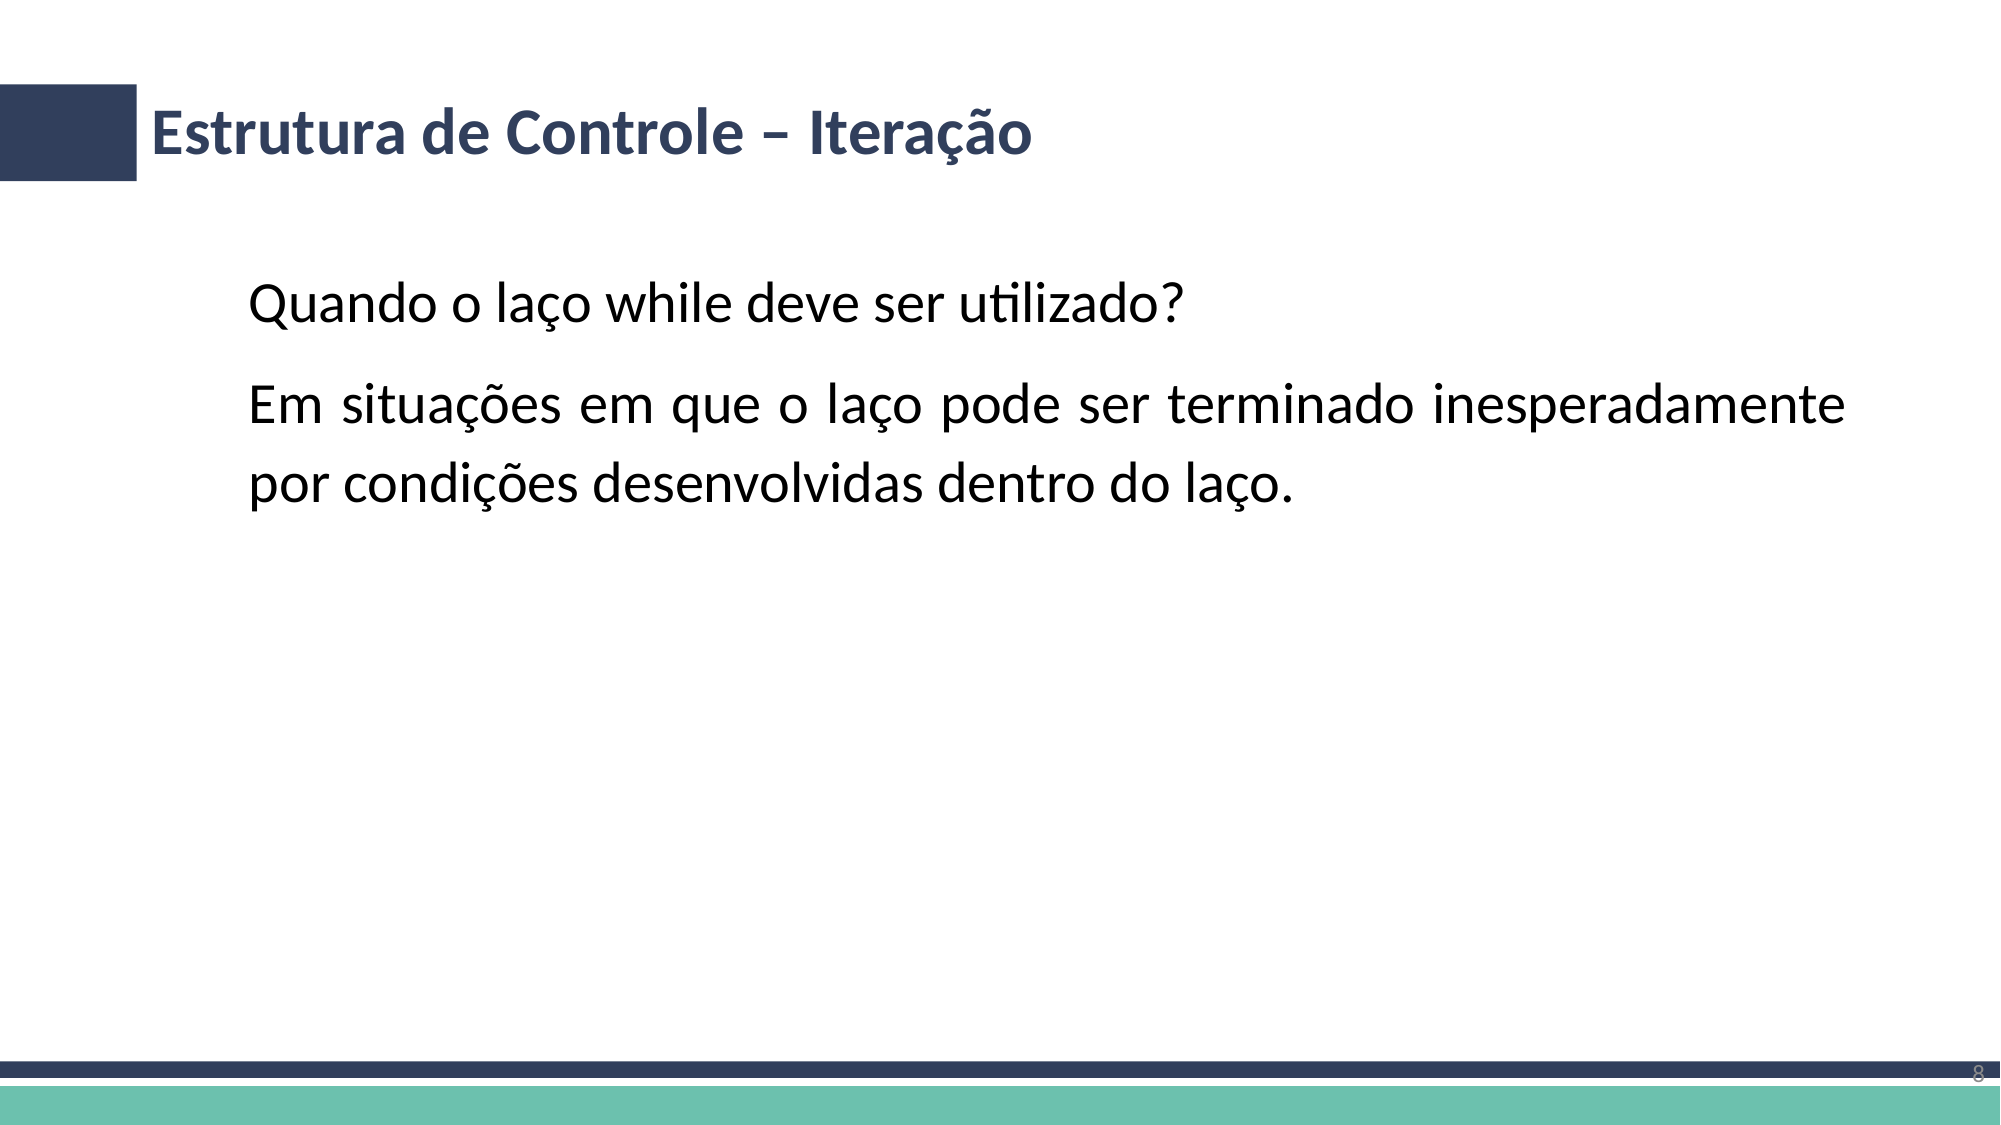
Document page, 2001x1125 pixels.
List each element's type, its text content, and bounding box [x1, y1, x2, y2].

list Quando o laço while deve ser utilizado? Em situações em que o laço pode ser terminado inesperadamente por condições desenvolvidas dentro do laço. [233, 247, 1863, 988]
slide_number 8 [1650, 1042, 2000, 1103]
title Estrutura de Controle – Iteração [136, 53, 1862, 212]
